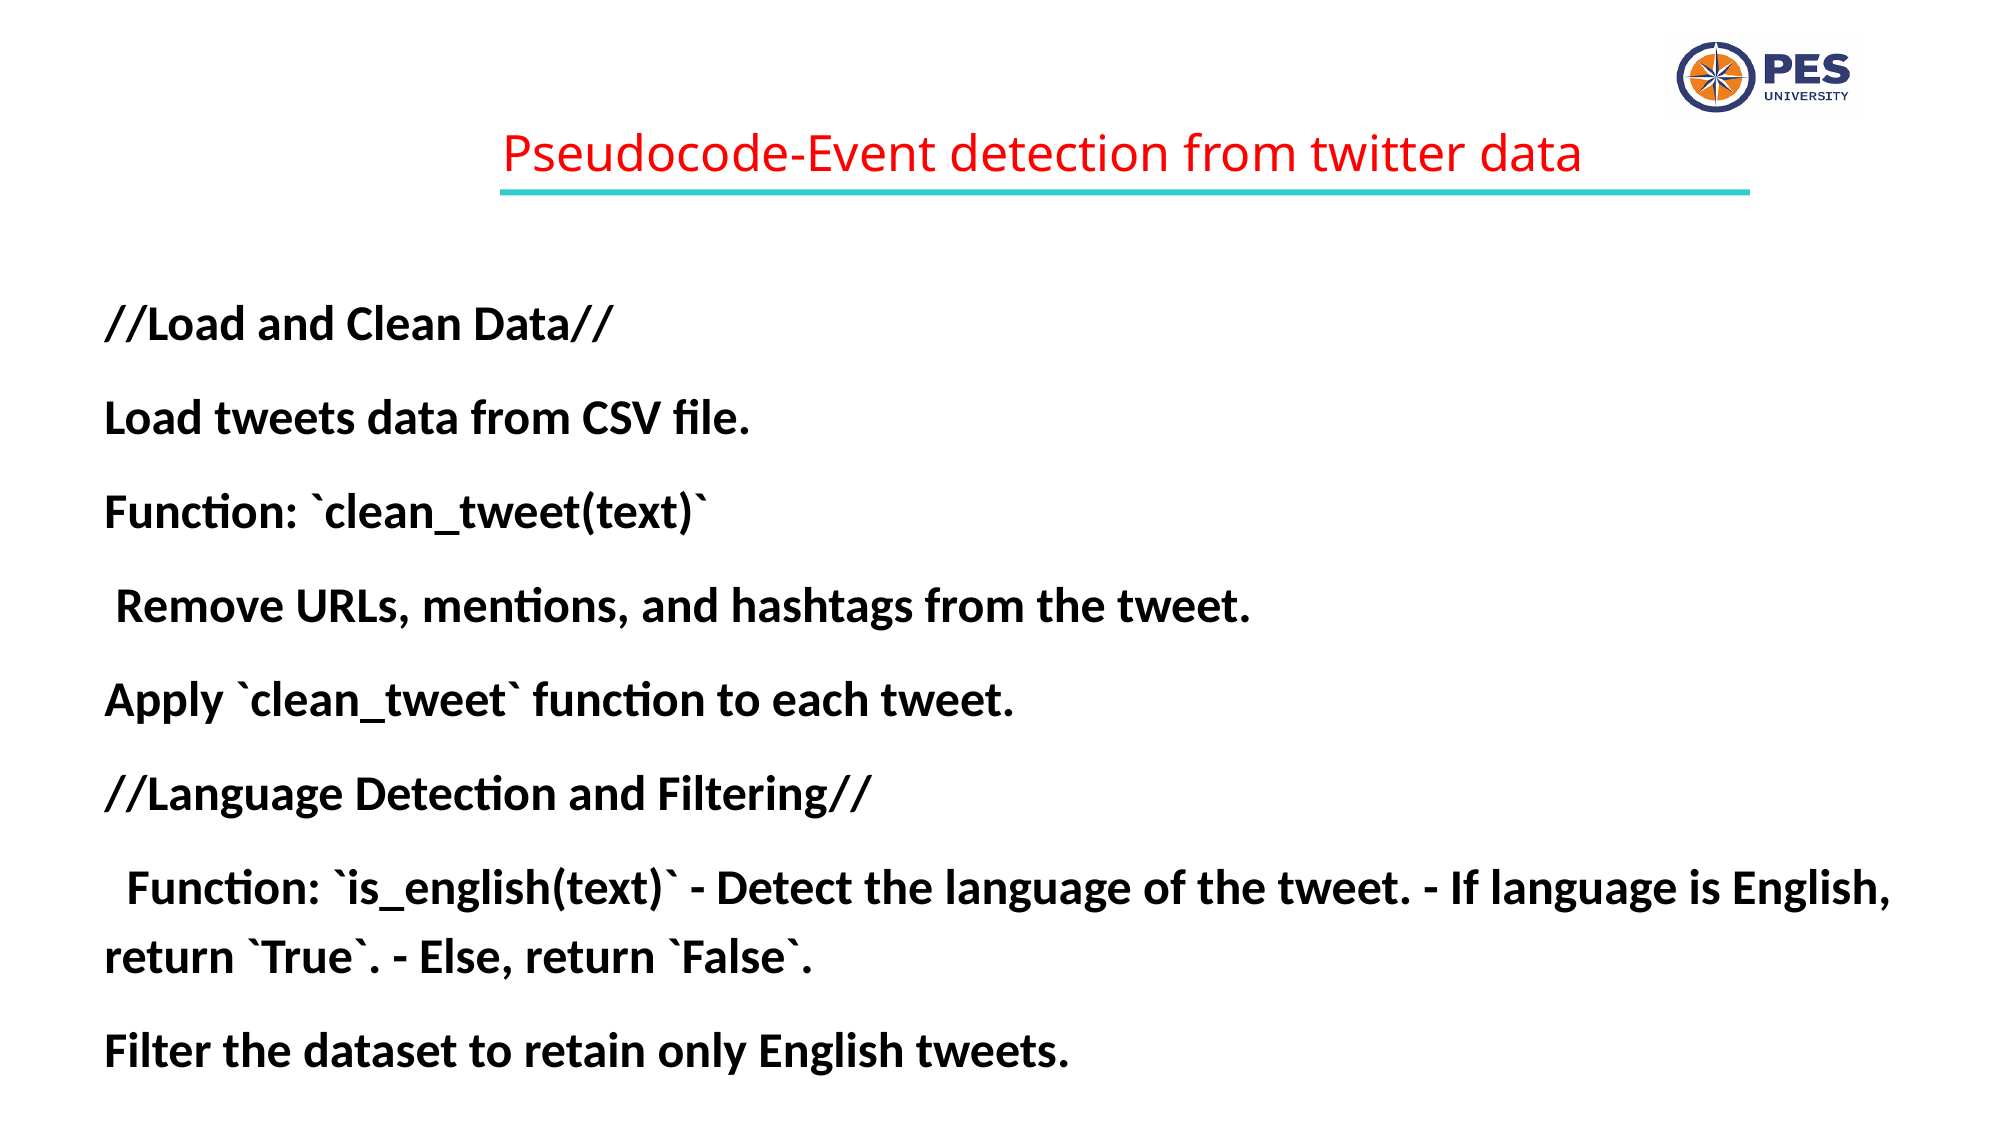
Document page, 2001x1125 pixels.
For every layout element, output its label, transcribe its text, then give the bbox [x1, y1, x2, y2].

text_box //Load and Clean Data// Load tweets data from CSV file. Function: `clean_tweet(text)` Remove URLs, mentions, and hashtags from the tweet. Apply `clean_tweet` function to each tweet. //Language Detection and Filtering// Function: `is_english(text)` - Detect the language of the tweet. - If language is English, return `True`. - Else, return `False`. Filter the dataset to retain only English tweets. [89, 189, 2000, 1125]
text_box Pseudocode-Event detection from twitter data [487, 113, 1763, 189]
picture [1667, 33, 1859, 121]
